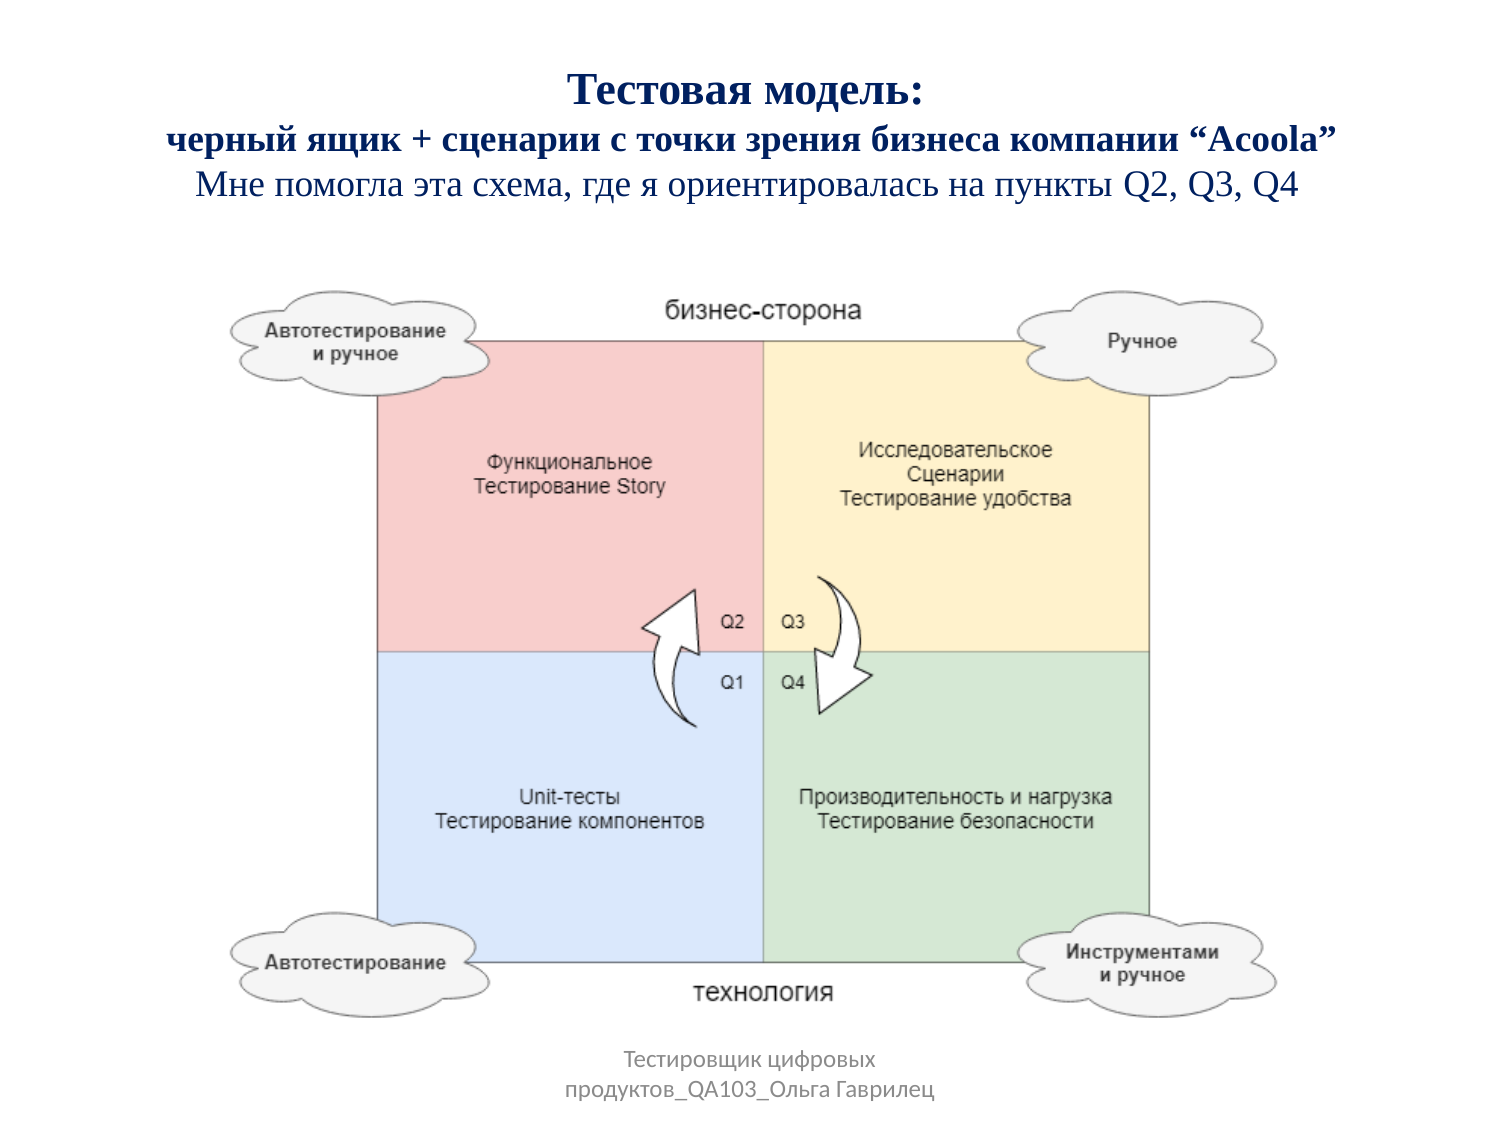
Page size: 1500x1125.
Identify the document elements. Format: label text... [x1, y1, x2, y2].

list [212, 280, 1288, 1024]
footer Тестировщик цифровых продуктов_QA103_Ольга Гаврилец [512, 1042, 988, 1103]
title Тестовая модель: черный ящик + сценарии с точки зрения бизнеса компании “Acoola” Мне помогла эта схема, где я ориентировалась на пункты Q2, Q3, Q4 [76, 30, 1427, 232]
